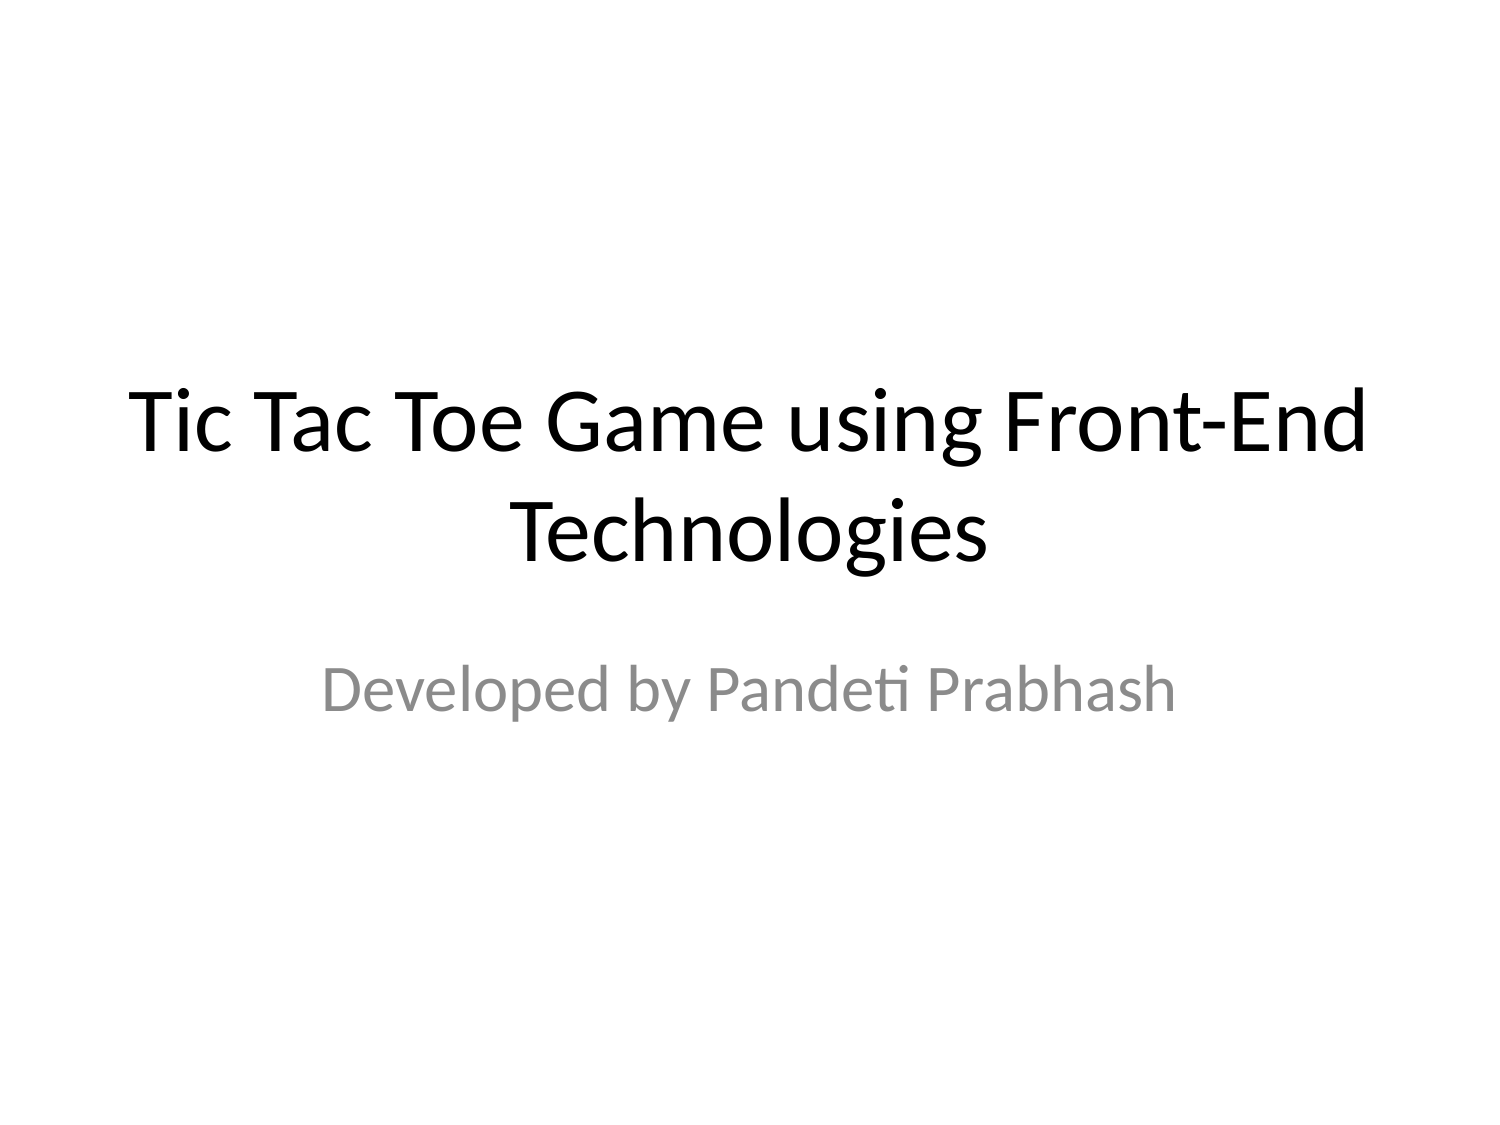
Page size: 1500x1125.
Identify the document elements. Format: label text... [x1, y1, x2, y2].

subtitle Developed by Pandeti Prabhash [225, 637, 1275, 925]
title Tic Tac Toe Game using Front-End Technologies [112, 349, 1388, 591]
